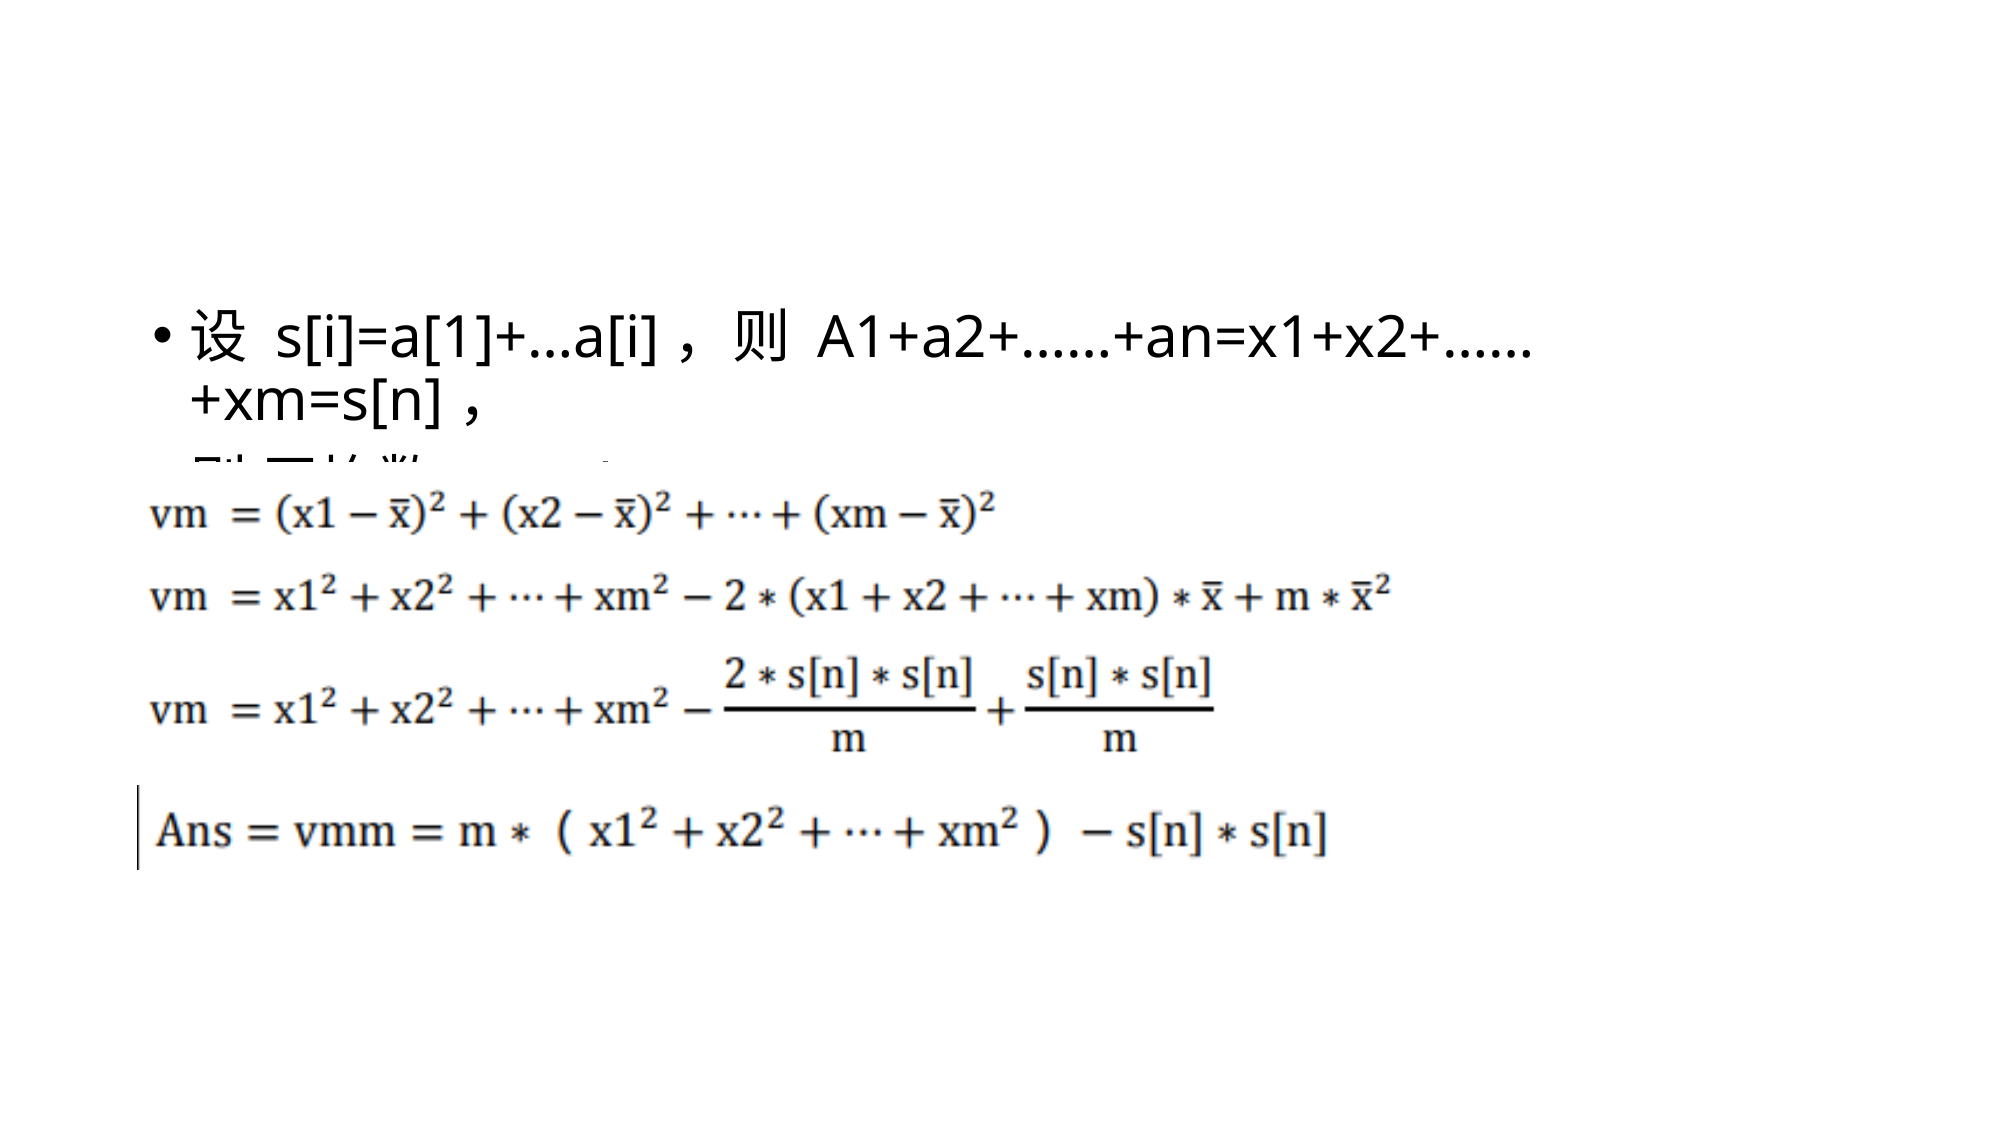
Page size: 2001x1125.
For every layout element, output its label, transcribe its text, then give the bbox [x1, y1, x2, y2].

list 设 s[i]=a[1]+…a[i]，则 A1+a2+……+an=x1+x2+……+xm=s[n]， 则 平均数x = s / m [137, 299, 1863, 1014]
picture [137, 785, 1351, 870]
picture [137, 462, 1436, 764]
